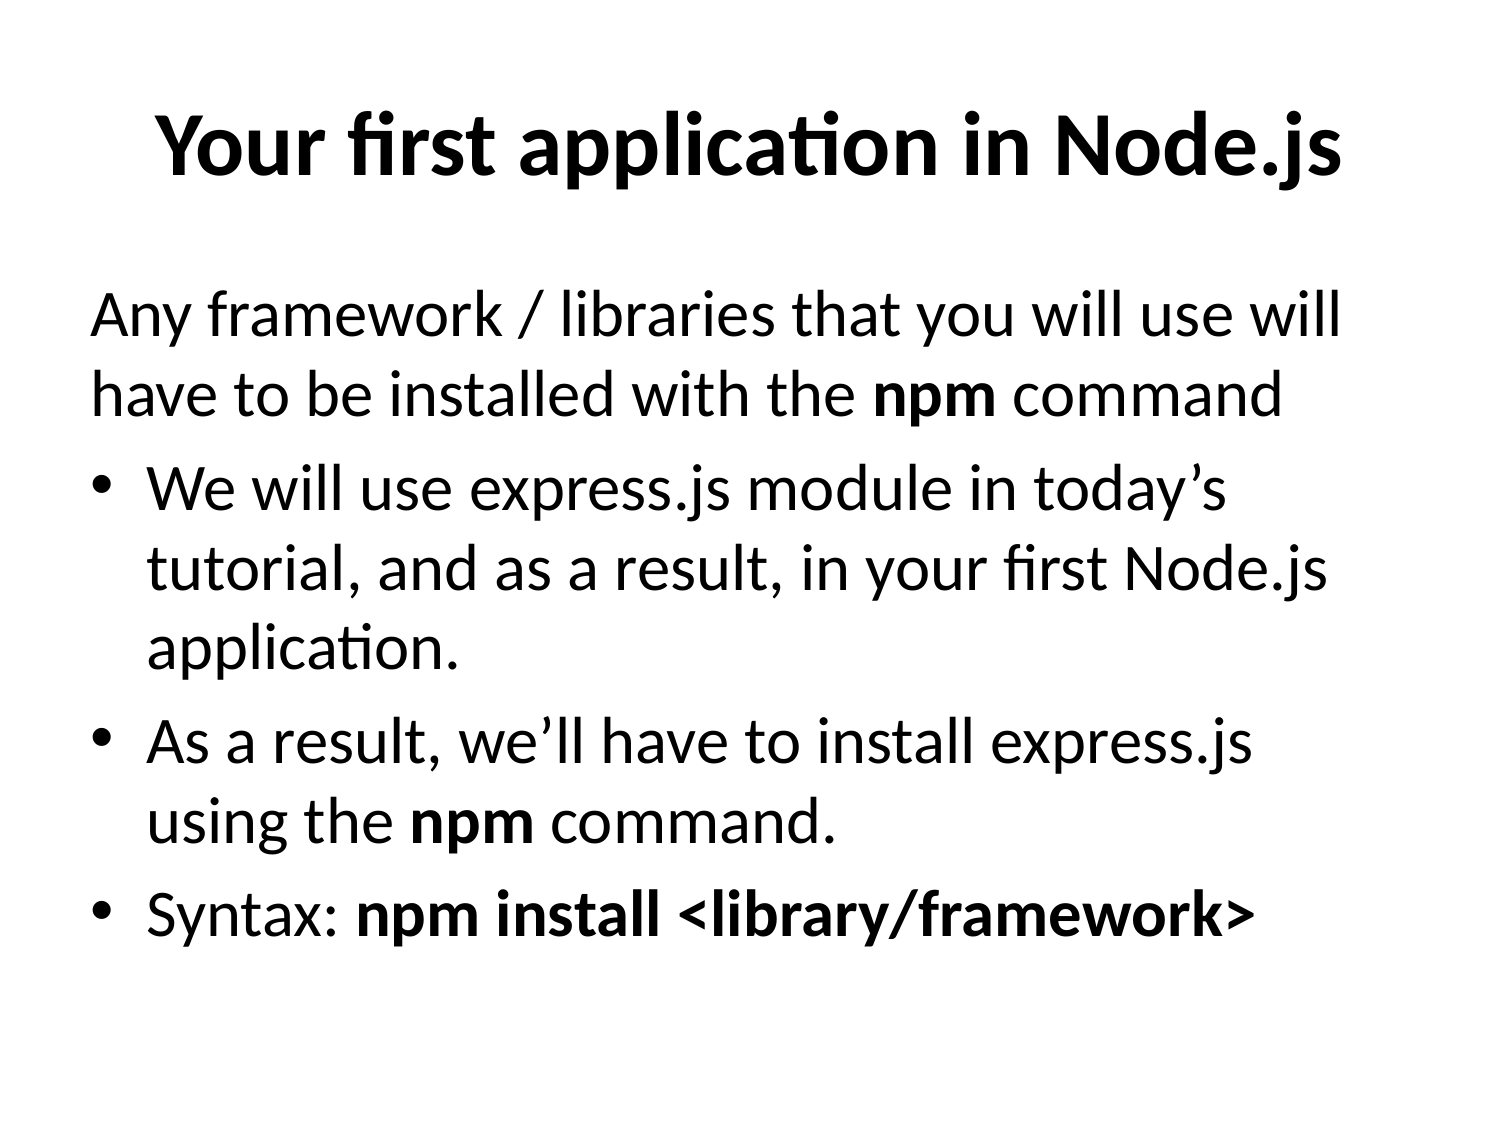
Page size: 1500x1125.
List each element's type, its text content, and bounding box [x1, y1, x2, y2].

list Any framework / libraries that you will use will have to be installed with the npm command We will use express.js module in today’s tutorial, and as a result, in your first Node.js application. As a result, we’ll have to install express.js using the npm command. Syntax: npm install <library/framework> [75, 262, 1425, 1005]
title Your first application in Node.js [75, 45, 1425, 233]
